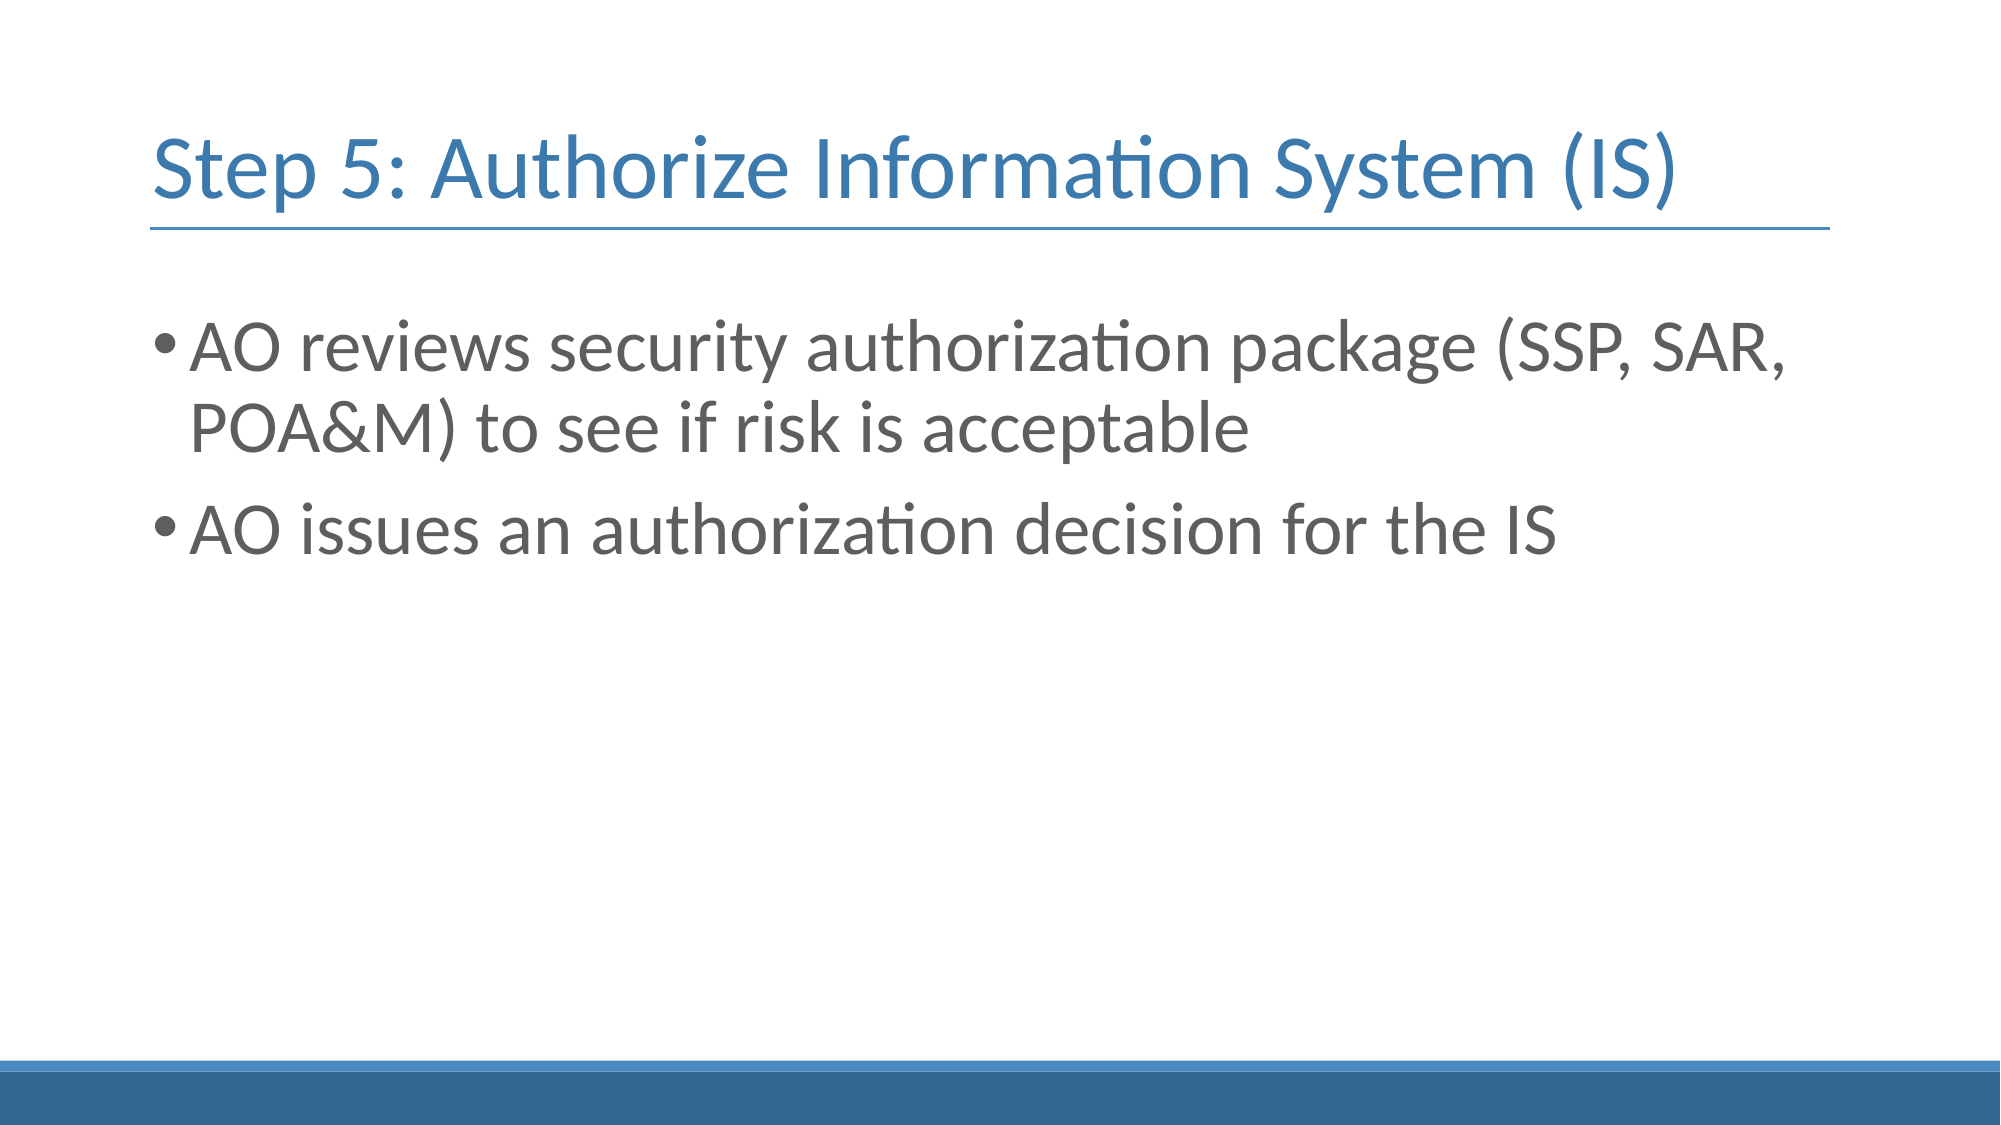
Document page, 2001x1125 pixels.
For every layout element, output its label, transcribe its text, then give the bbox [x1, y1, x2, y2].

list AO reviews security authorization package (SSP, SAR, POA&M) to see if risk is acceptable AO issues an authorization decision for the IS [137, 299, 1863, 1014]
title Step 5: Authorize Information System (IS) [137, 59, 1863, 278]
